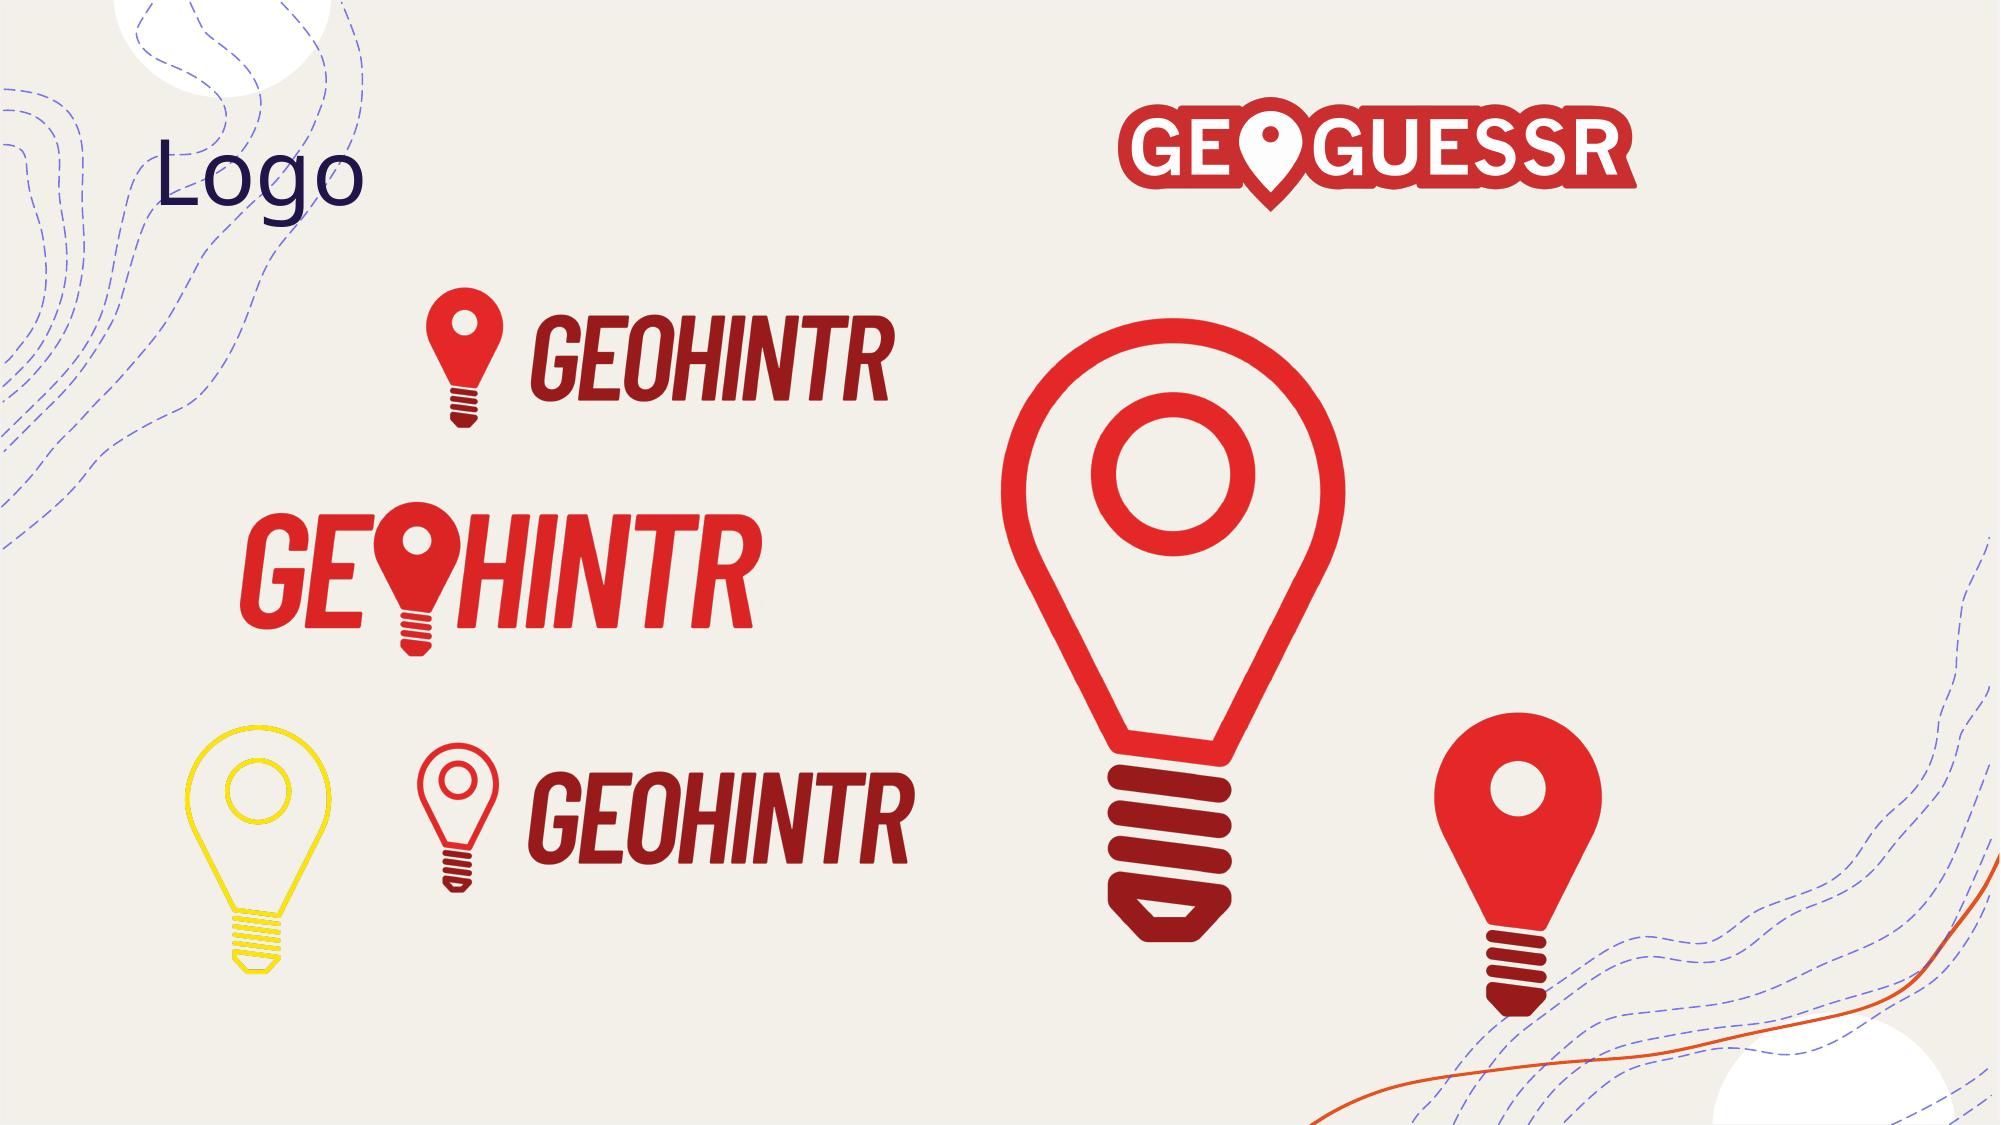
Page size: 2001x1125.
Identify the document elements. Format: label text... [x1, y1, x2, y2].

picture [1118, 97, 1637, 212]
title Logo [137, 59, 1863, 278]
picture [60, 287, 1683, 1048]
